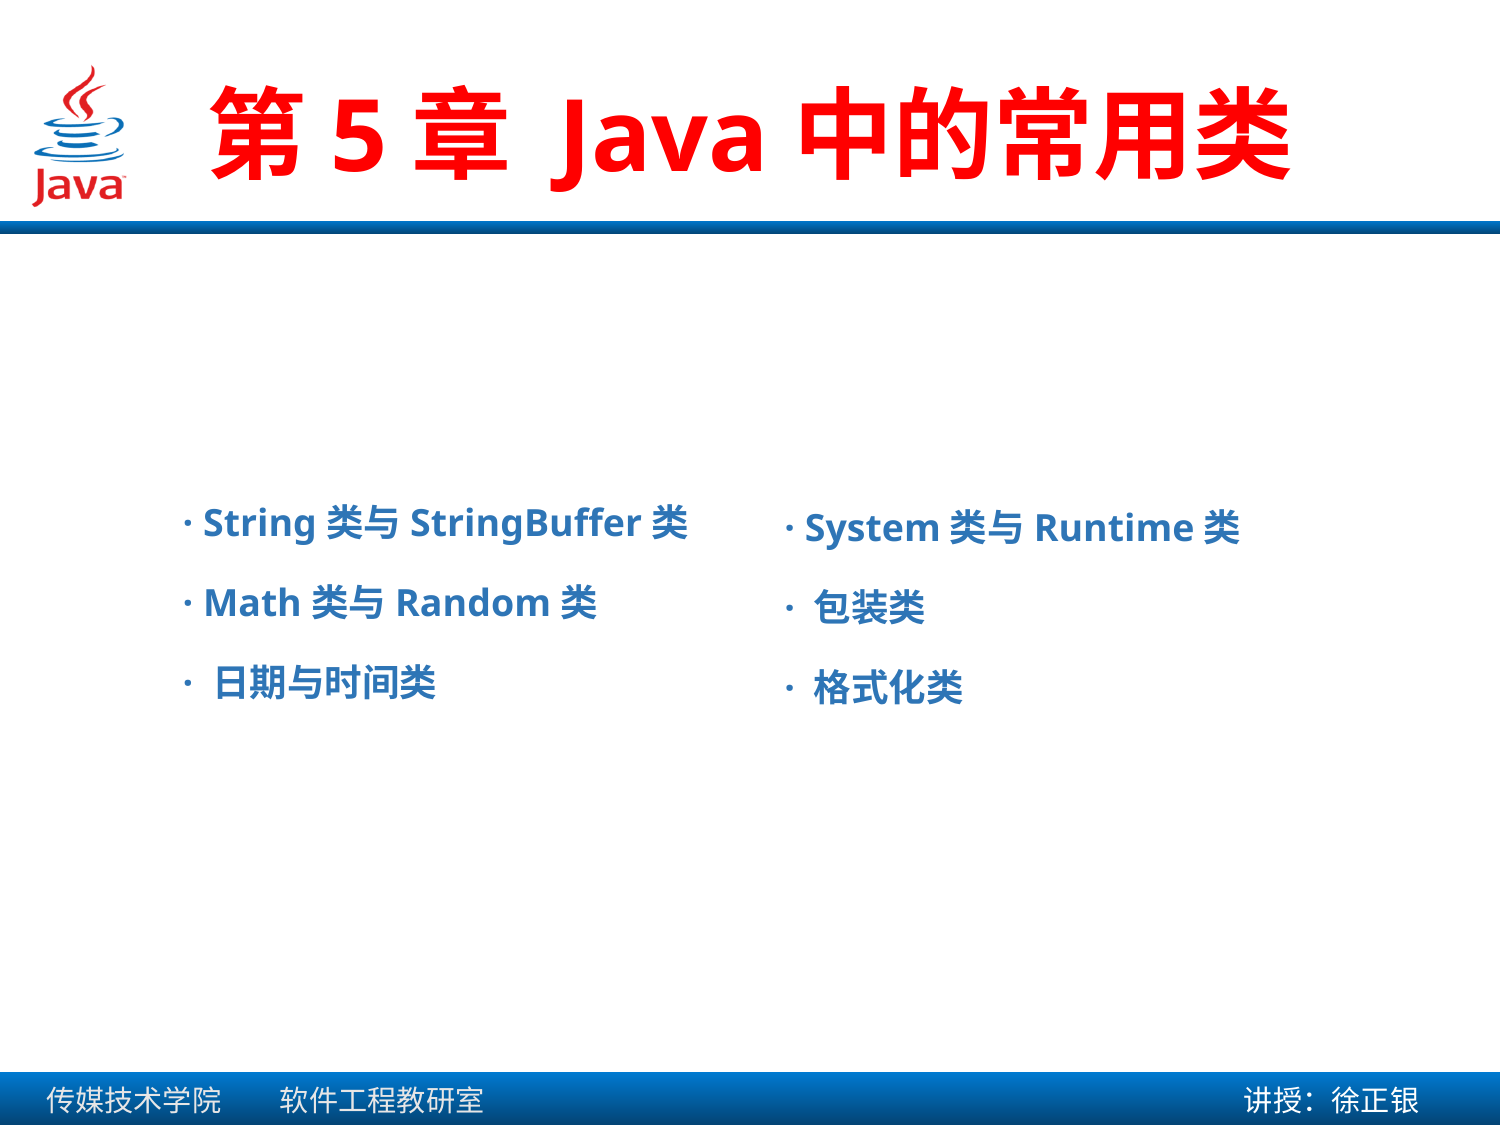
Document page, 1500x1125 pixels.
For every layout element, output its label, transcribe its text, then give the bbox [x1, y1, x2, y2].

text_box 第5章 Java中的常用类 [187, 77, 1313, 217]
picture [3, 55, 160, 215]
text_box · System类与Runtime类 · 包装类 · 格式化类 [769, 474, 1338, 717]
text_box · String类与StringBuffer类 · Math类与Random类 · 日期与时间类 [167, 468, 746, 779]
